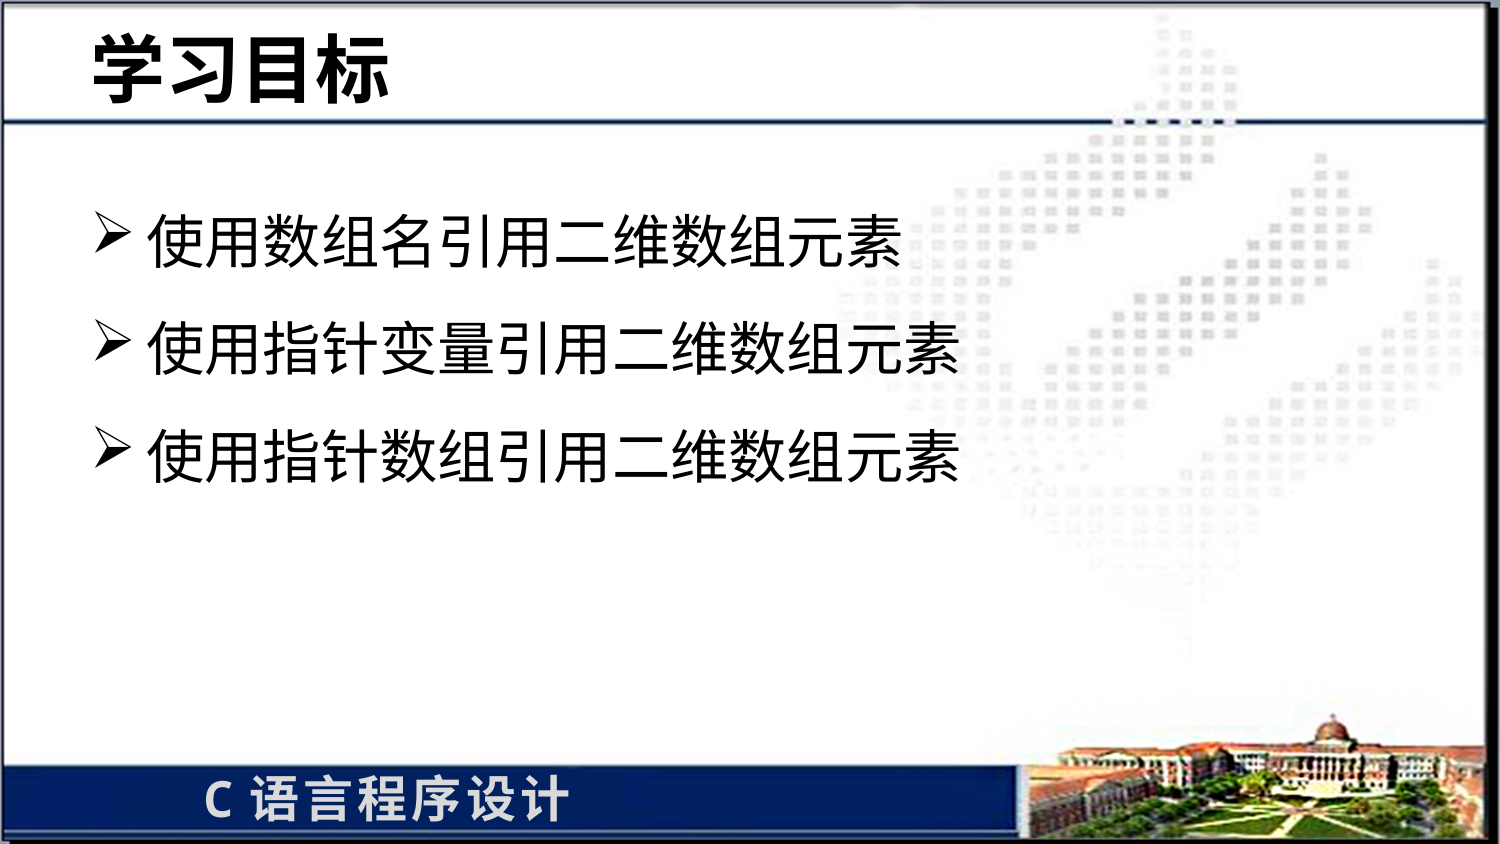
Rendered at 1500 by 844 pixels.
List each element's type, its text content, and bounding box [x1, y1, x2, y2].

picture [0, 0, 1500, 844]
title 学习目标 [75, 20, 1425, 115]
list 使用数组名引用二维数组元素 使用指针变量引用二维数组元素 使用指针数组引用二维数组元素 [75, 197, 1425, 670]
